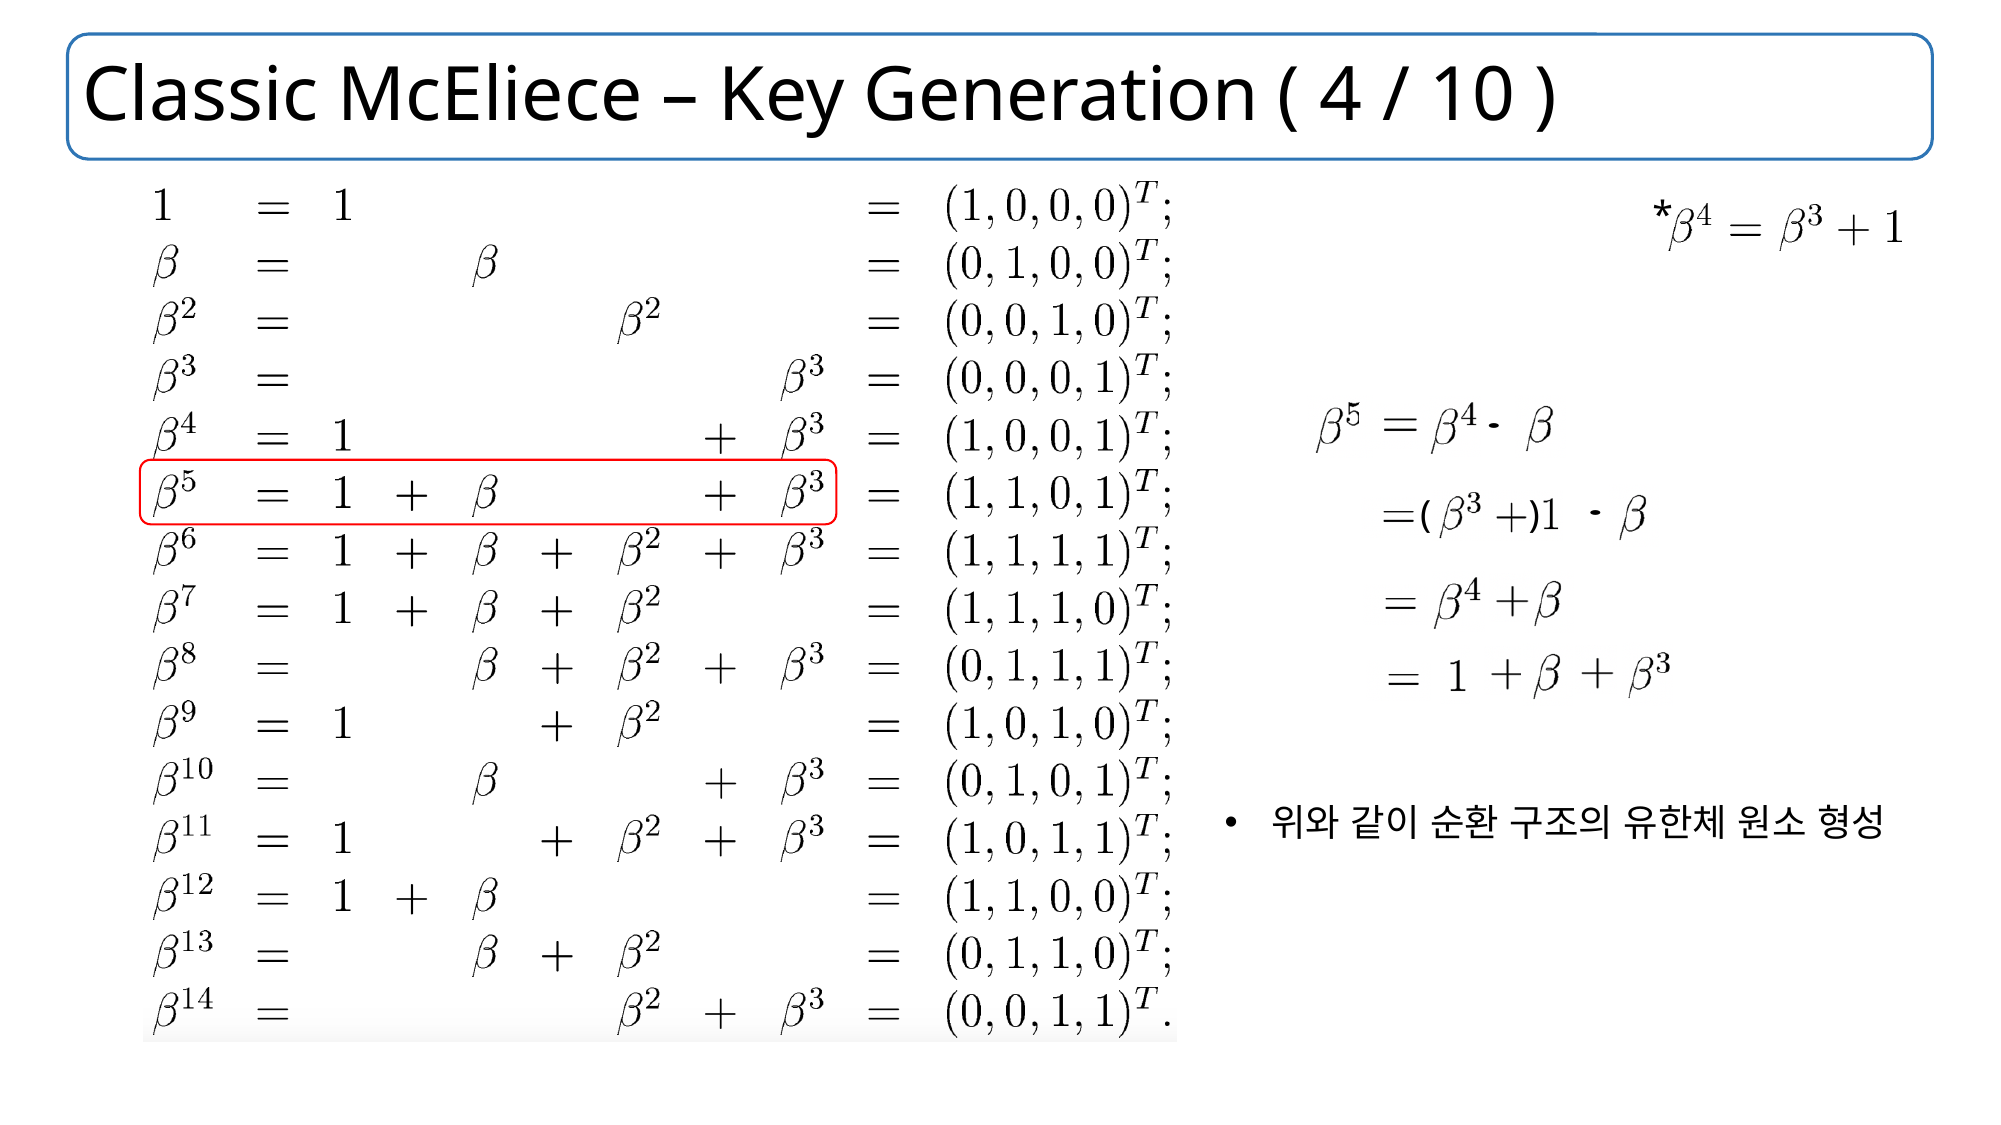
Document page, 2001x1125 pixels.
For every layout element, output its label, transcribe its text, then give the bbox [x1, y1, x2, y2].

picture [1622, 642, 1673, 710]
picture [1440, 645, 1473, 704]
picture [1575, 645, 1617, 694]
picture [1432, 490, 1563, 541]
picture [1606, 484, 1659, 547]
text_box 위와 같이 순환 구조의 유한체 원소 형성 [1209, 791, 1902, 852]
text_box [138, 461, 143, 523]
picture [1432, 571, 1485, 632]
picture [1489, 570, 1575, 633]
picture [1513, 395, 1566, 458]
text_box * [1637, 183, 1698, 239]
picture [143, 179, 1177, 1042]
picture [1366, 660, 1431, 701]
picture [1307, 395, 1481, 458]
picture [1484, 643, 1573, 706]
picture [1361, 497, 1426, 538]
picture [1363, 584, 1428, 625]
text_box ( ) [1395, 482, 1591, 549]
title Classic McEliece – Key Generation ( 4 / 10 ) [67, 34, 1933, 160]
picture [1656, 187, 1907, 259]
